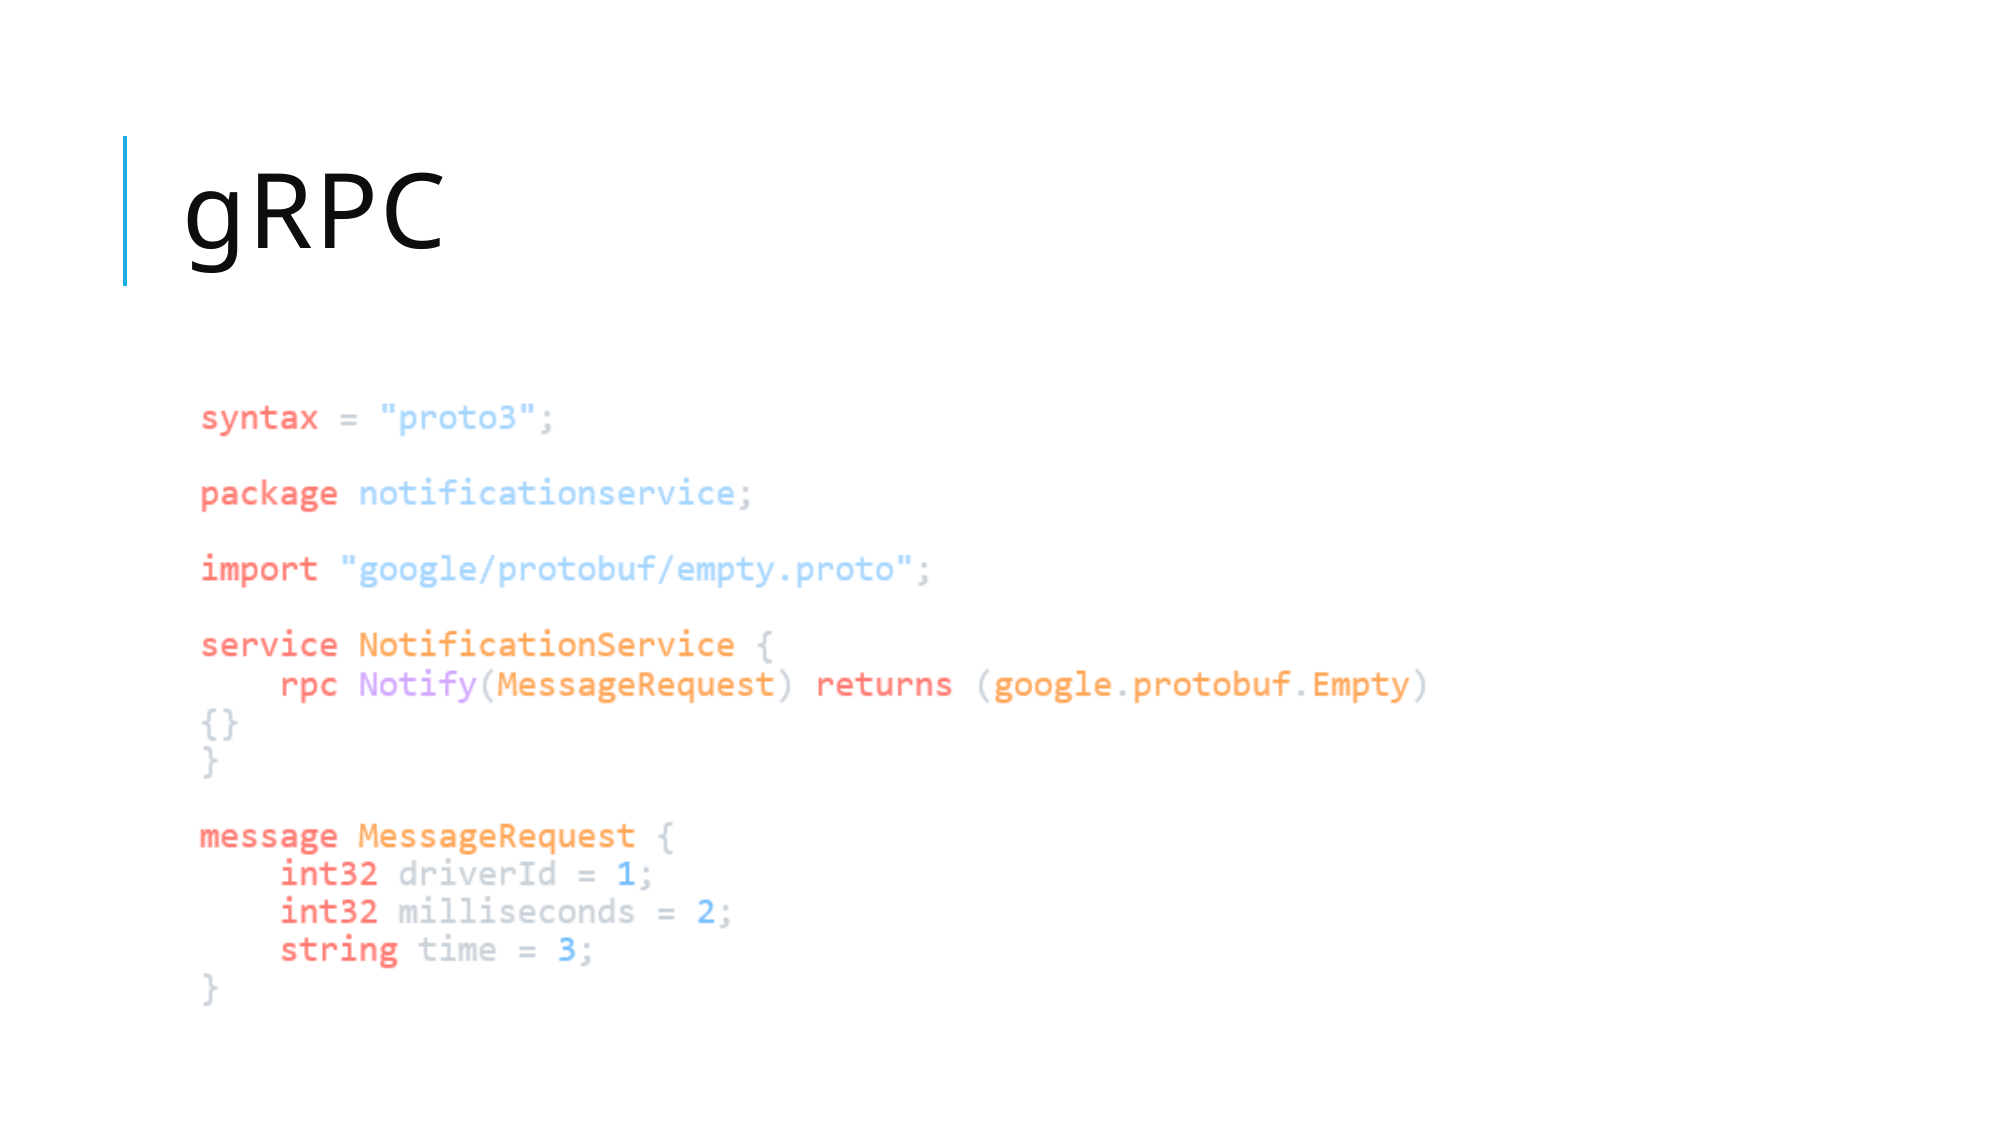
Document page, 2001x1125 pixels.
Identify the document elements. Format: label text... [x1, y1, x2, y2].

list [156, 367, 1447, 1029]
title gRPC [168, 96, 1763, 342]
